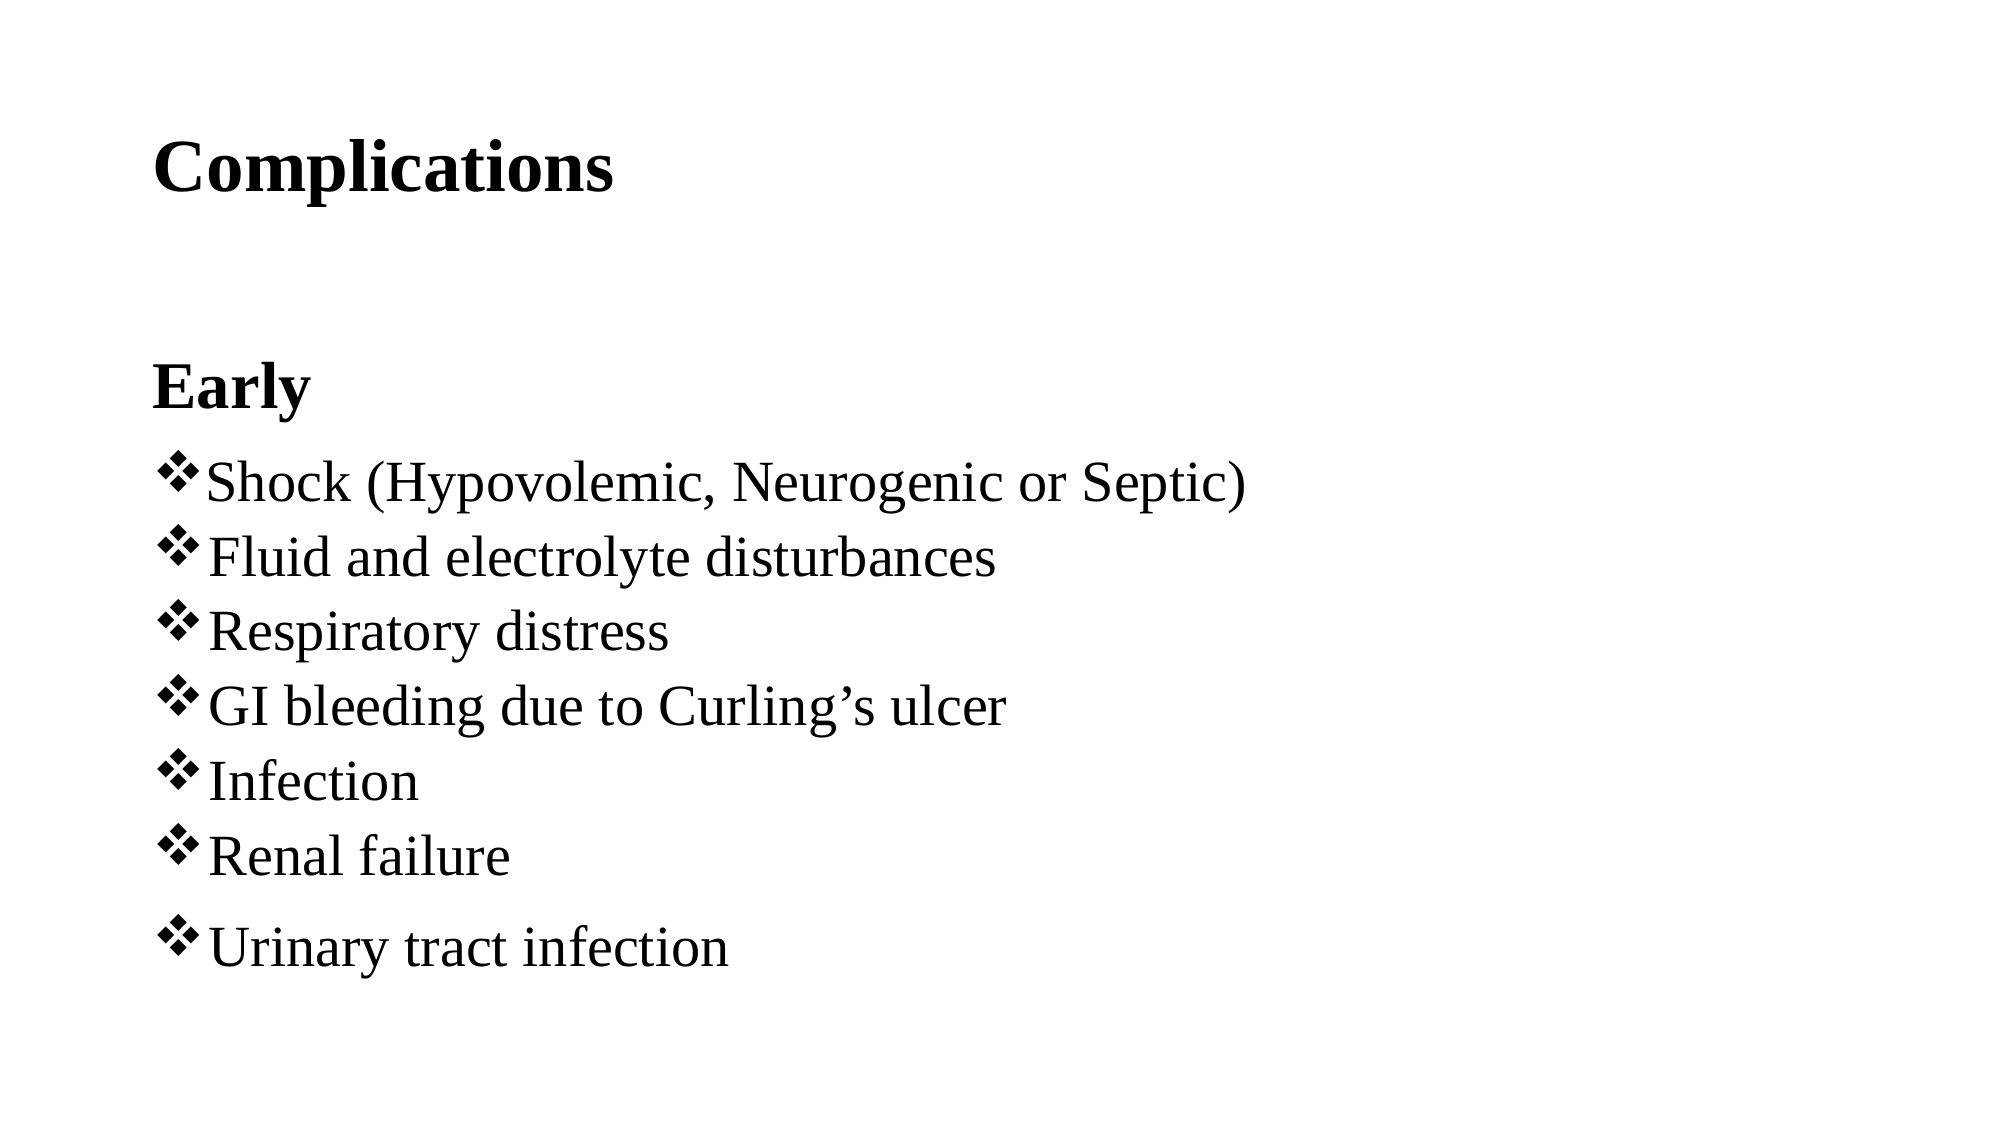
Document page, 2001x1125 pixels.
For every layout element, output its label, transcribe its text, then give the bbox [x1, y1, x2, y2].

list Complications Early Shock (Hypovolemic, Neurogenic or Septic) Fluid and electrolyte disturbances Respiratory distress GI bleeding due to Curling’s ulcer Infection Renal failure Urinary tract infection [137, 102, 1863, 1014]
